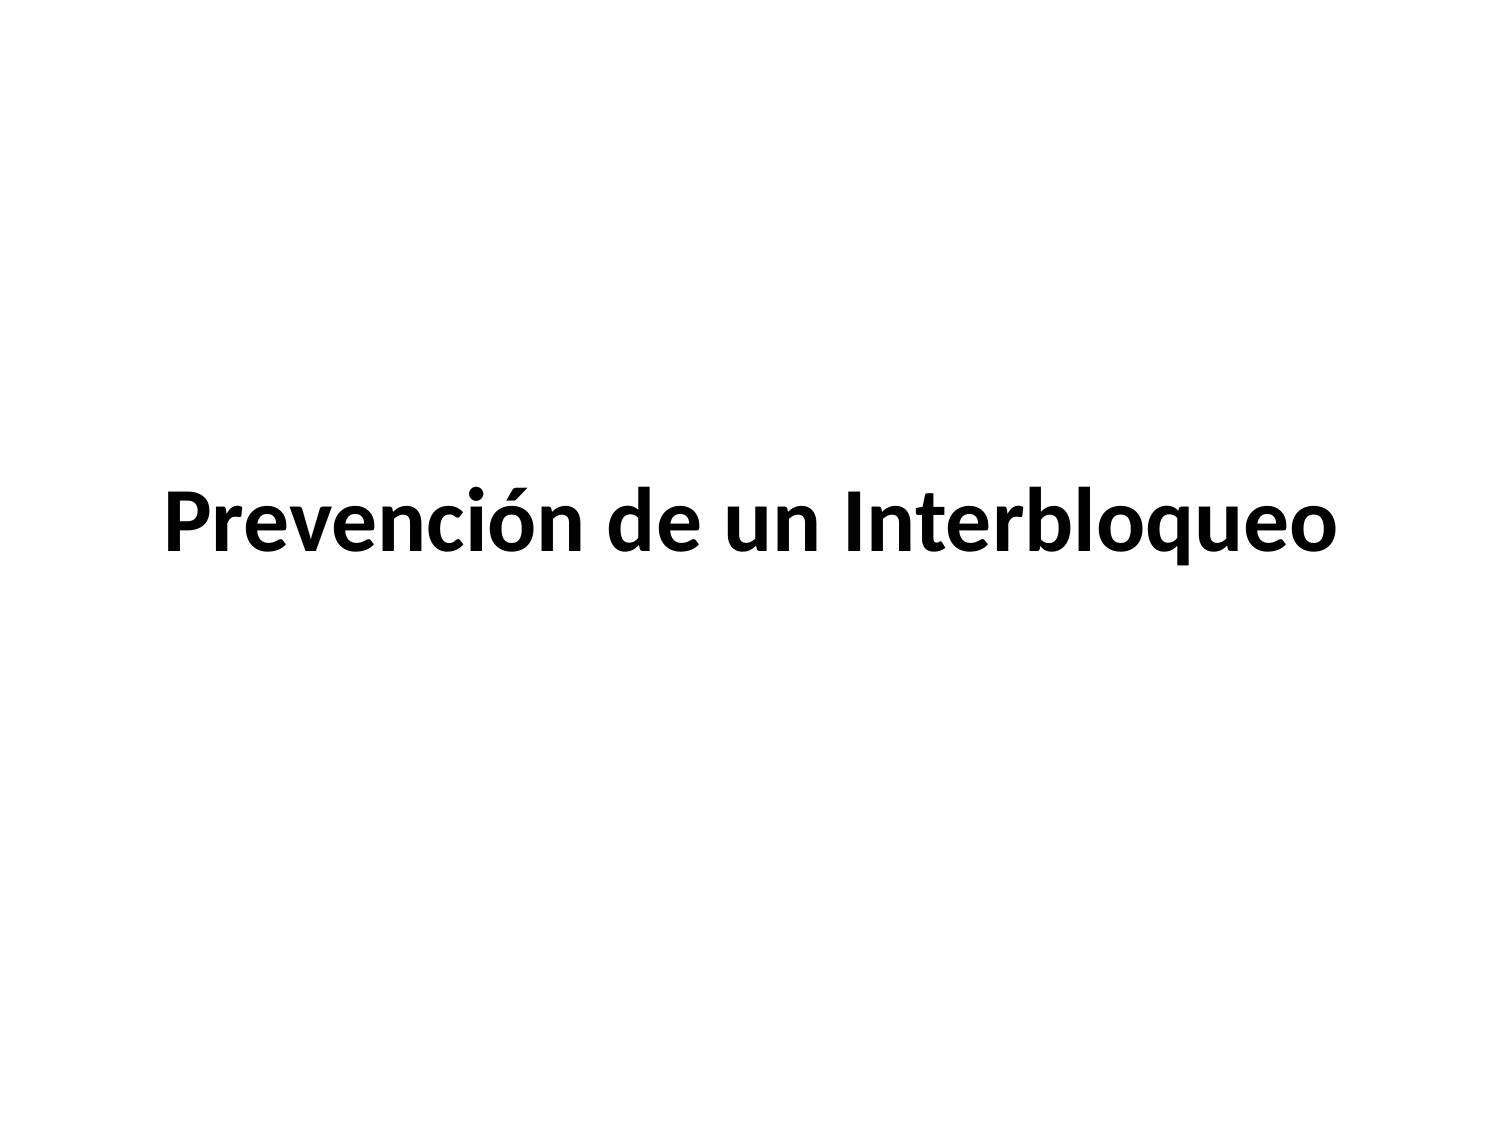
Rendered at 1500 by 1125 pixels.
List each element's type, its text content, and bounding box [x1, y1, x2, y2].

title Prevención de un Interbloqueo [76, 420, 1427, 609]
